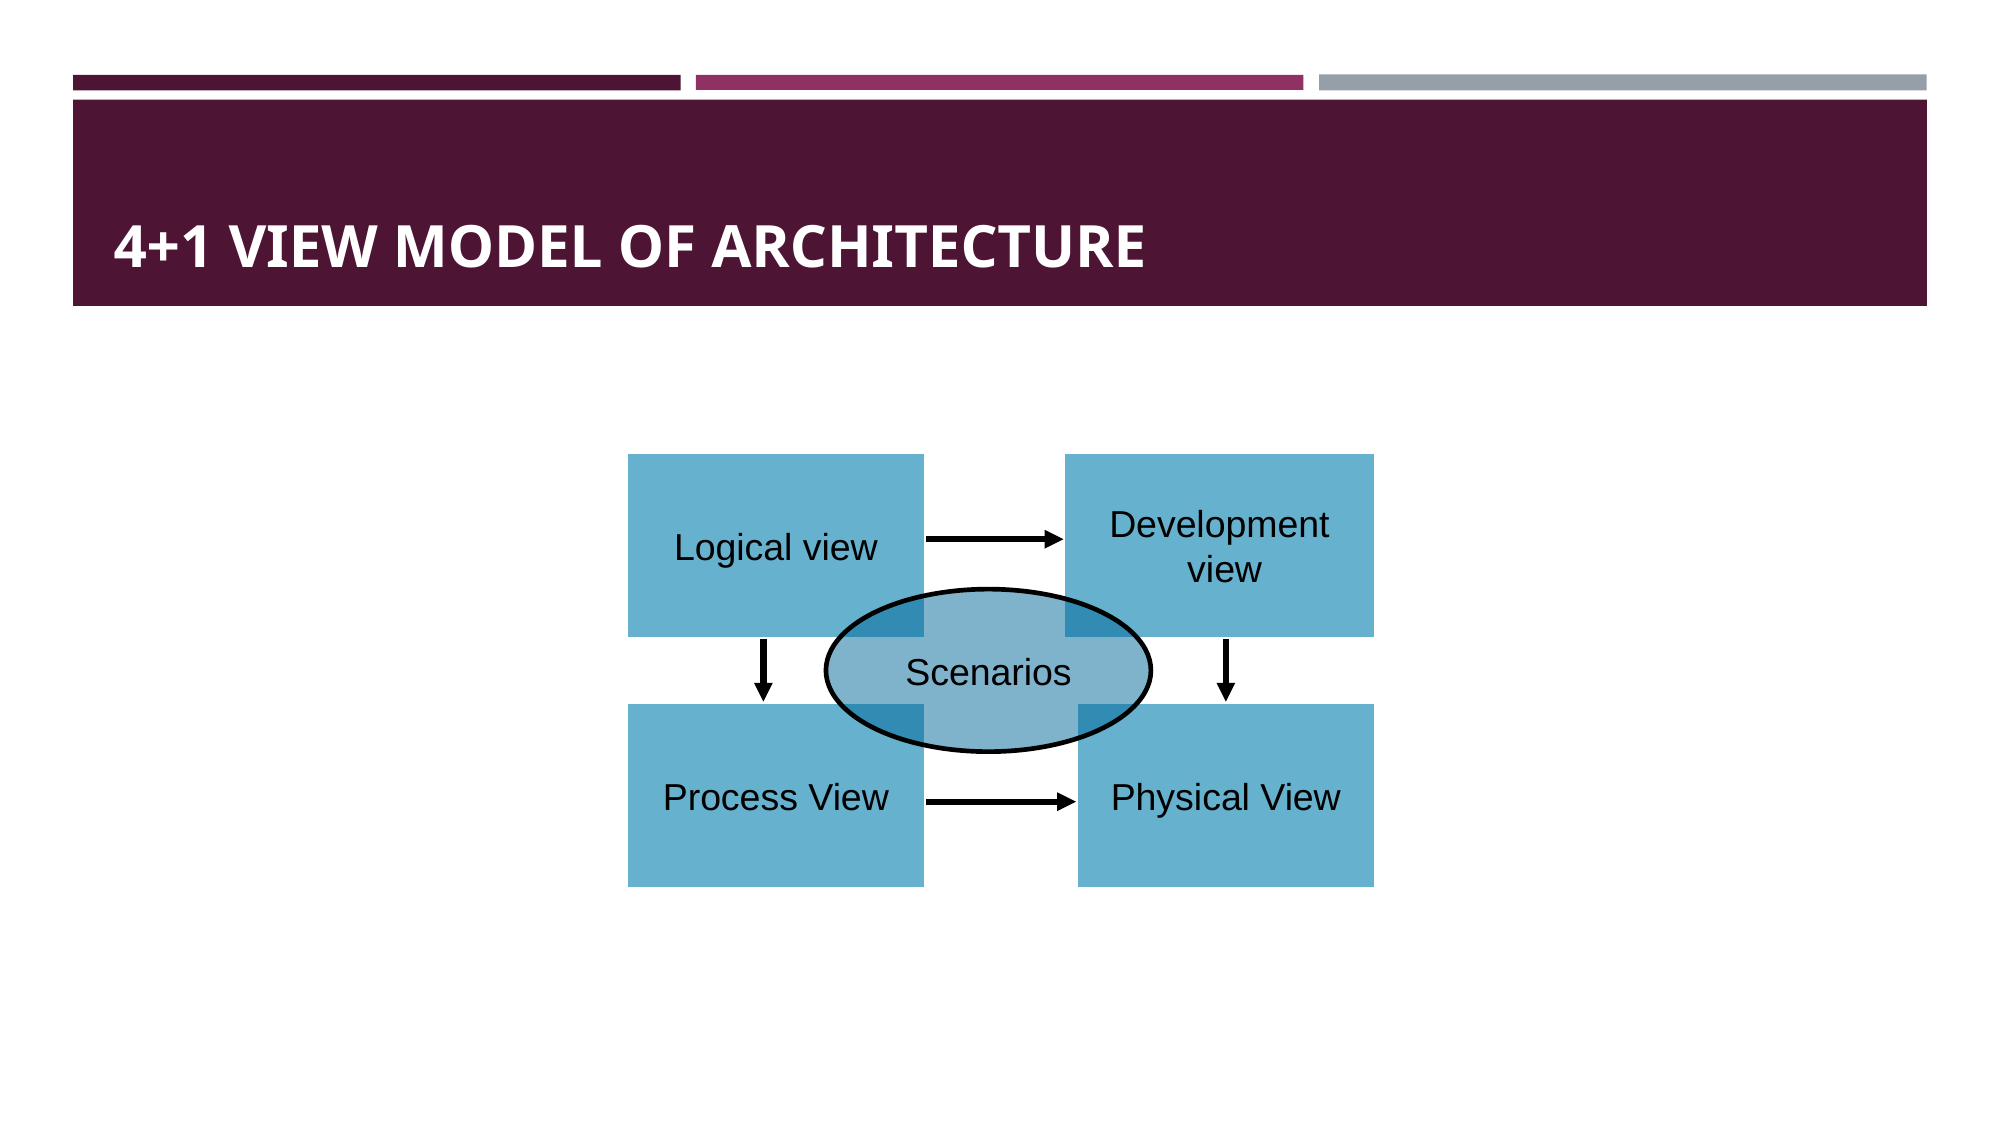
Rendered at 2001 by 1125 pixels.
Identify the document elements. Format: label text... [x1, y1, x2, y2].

text_box Development view [1063, 451, 1376, 640]
text_box Physical View [1075, 701, 1376, 890]
text_box Logical view [625, 451, 926, 640]
text_box Process View [625, 701, 926, 890]
text_box Scenarios [825, 589, 1151, 752]
title 4+1 VIEW MODEL OF ARCHITECTURE [98, 142, 1514, 287]
